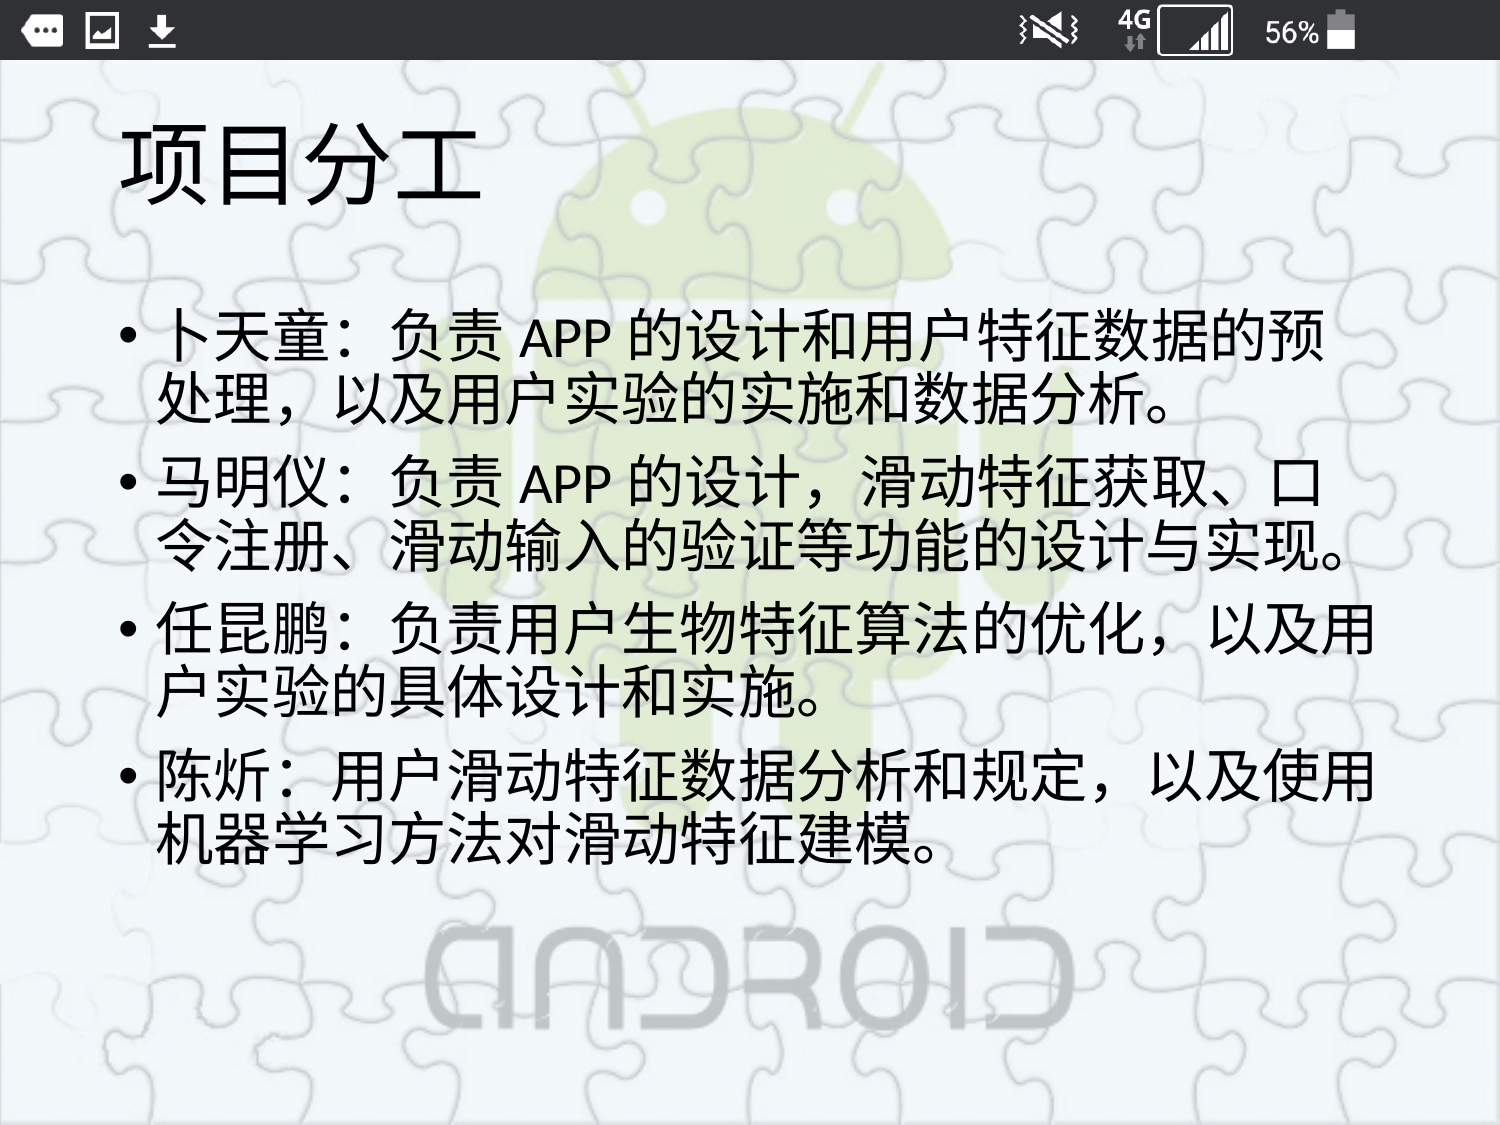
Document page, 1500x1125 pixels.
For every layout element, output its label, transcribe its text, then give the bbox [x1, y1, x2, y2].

picture [0, 0, 1500, 1125]
title 项目分工 [103, 59, 1397, 278]
list 卜天童：负责APP的设计和用户特征数据的预处理，以及用户实验的实施和数据分析。 马明仪：负责APP的设计，滑动特征获取、口令注册、滑动输入的验证等功能的设计与实现。 任昆鹏：负责用户生物特征算法的优化，以及用户实验的具体设计和实施。 陈炘：用户滑动特征数据分析和规定，以及使用机器学习方法对滑动特征建模。 [103, 299, 1397, 1014]
